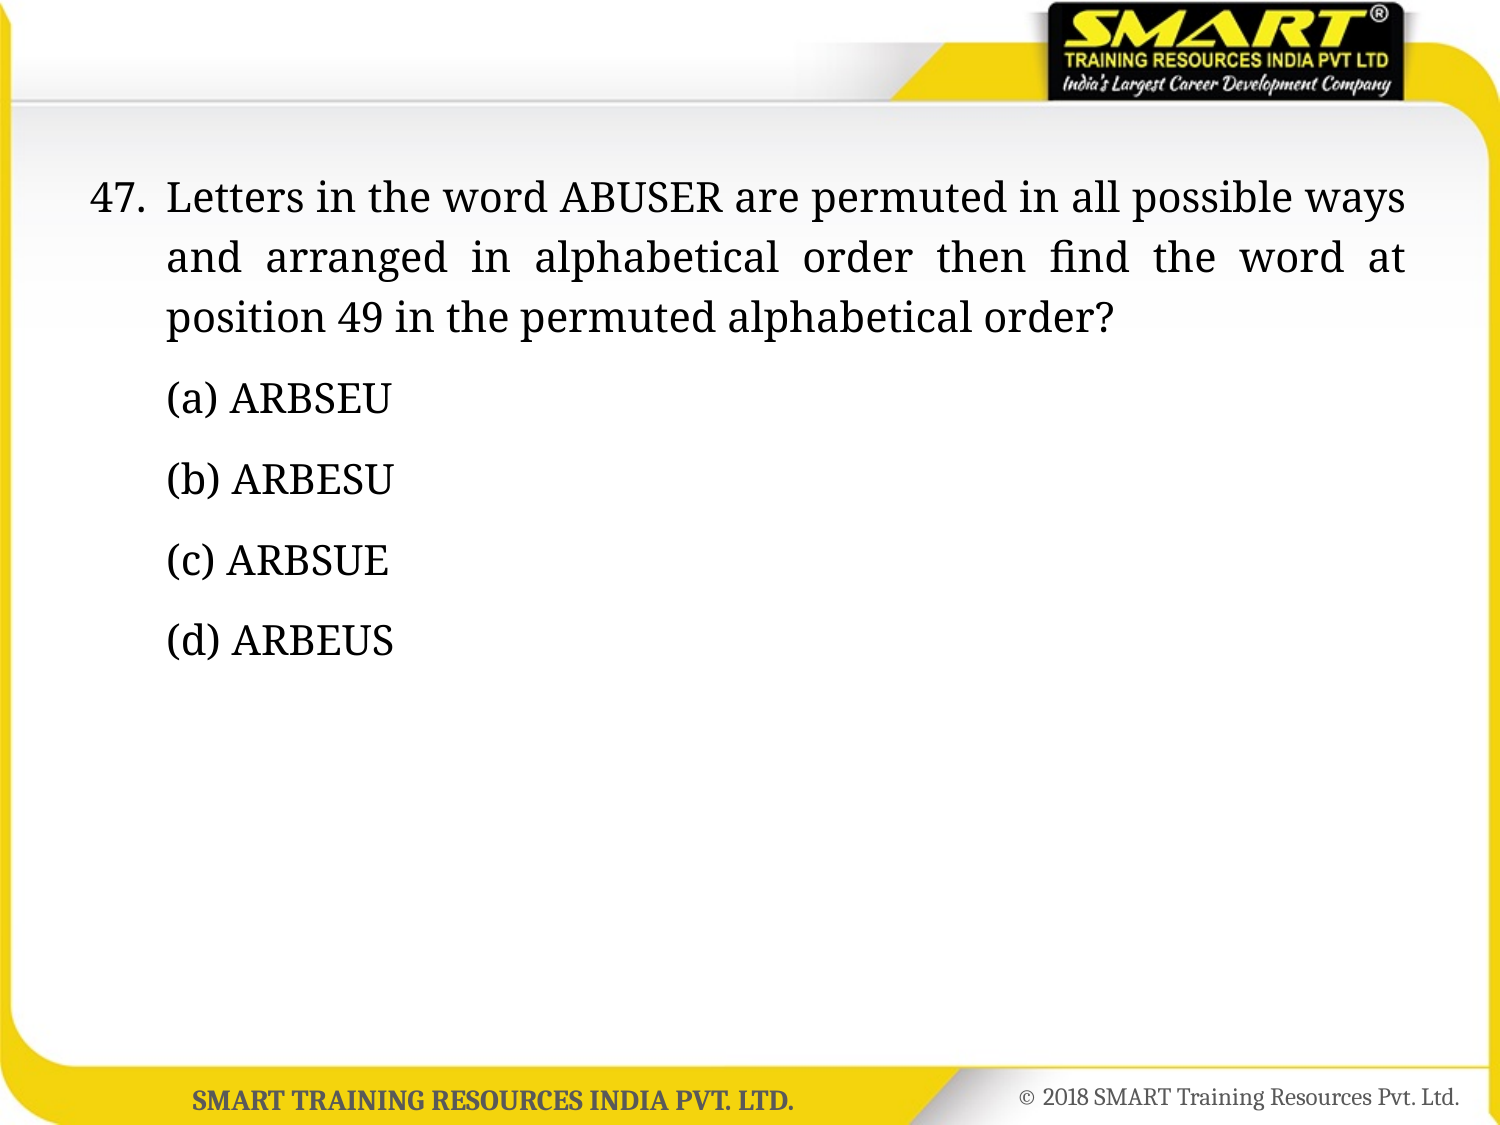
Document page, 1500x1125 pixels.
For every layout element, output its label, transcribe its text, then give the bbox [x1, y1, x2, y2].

picture [0, 0, 1500, 1125]
text_box 47. Letters in the word ABUSER are permuted in all possible ways and arranged in alphabetical order then find the word at position 49 in the permuted alphabetical order? (a) ARBSEU (b) ARBESU (c) ARBSUE (d) ARBEUS [74, 153, 1422, 672]
